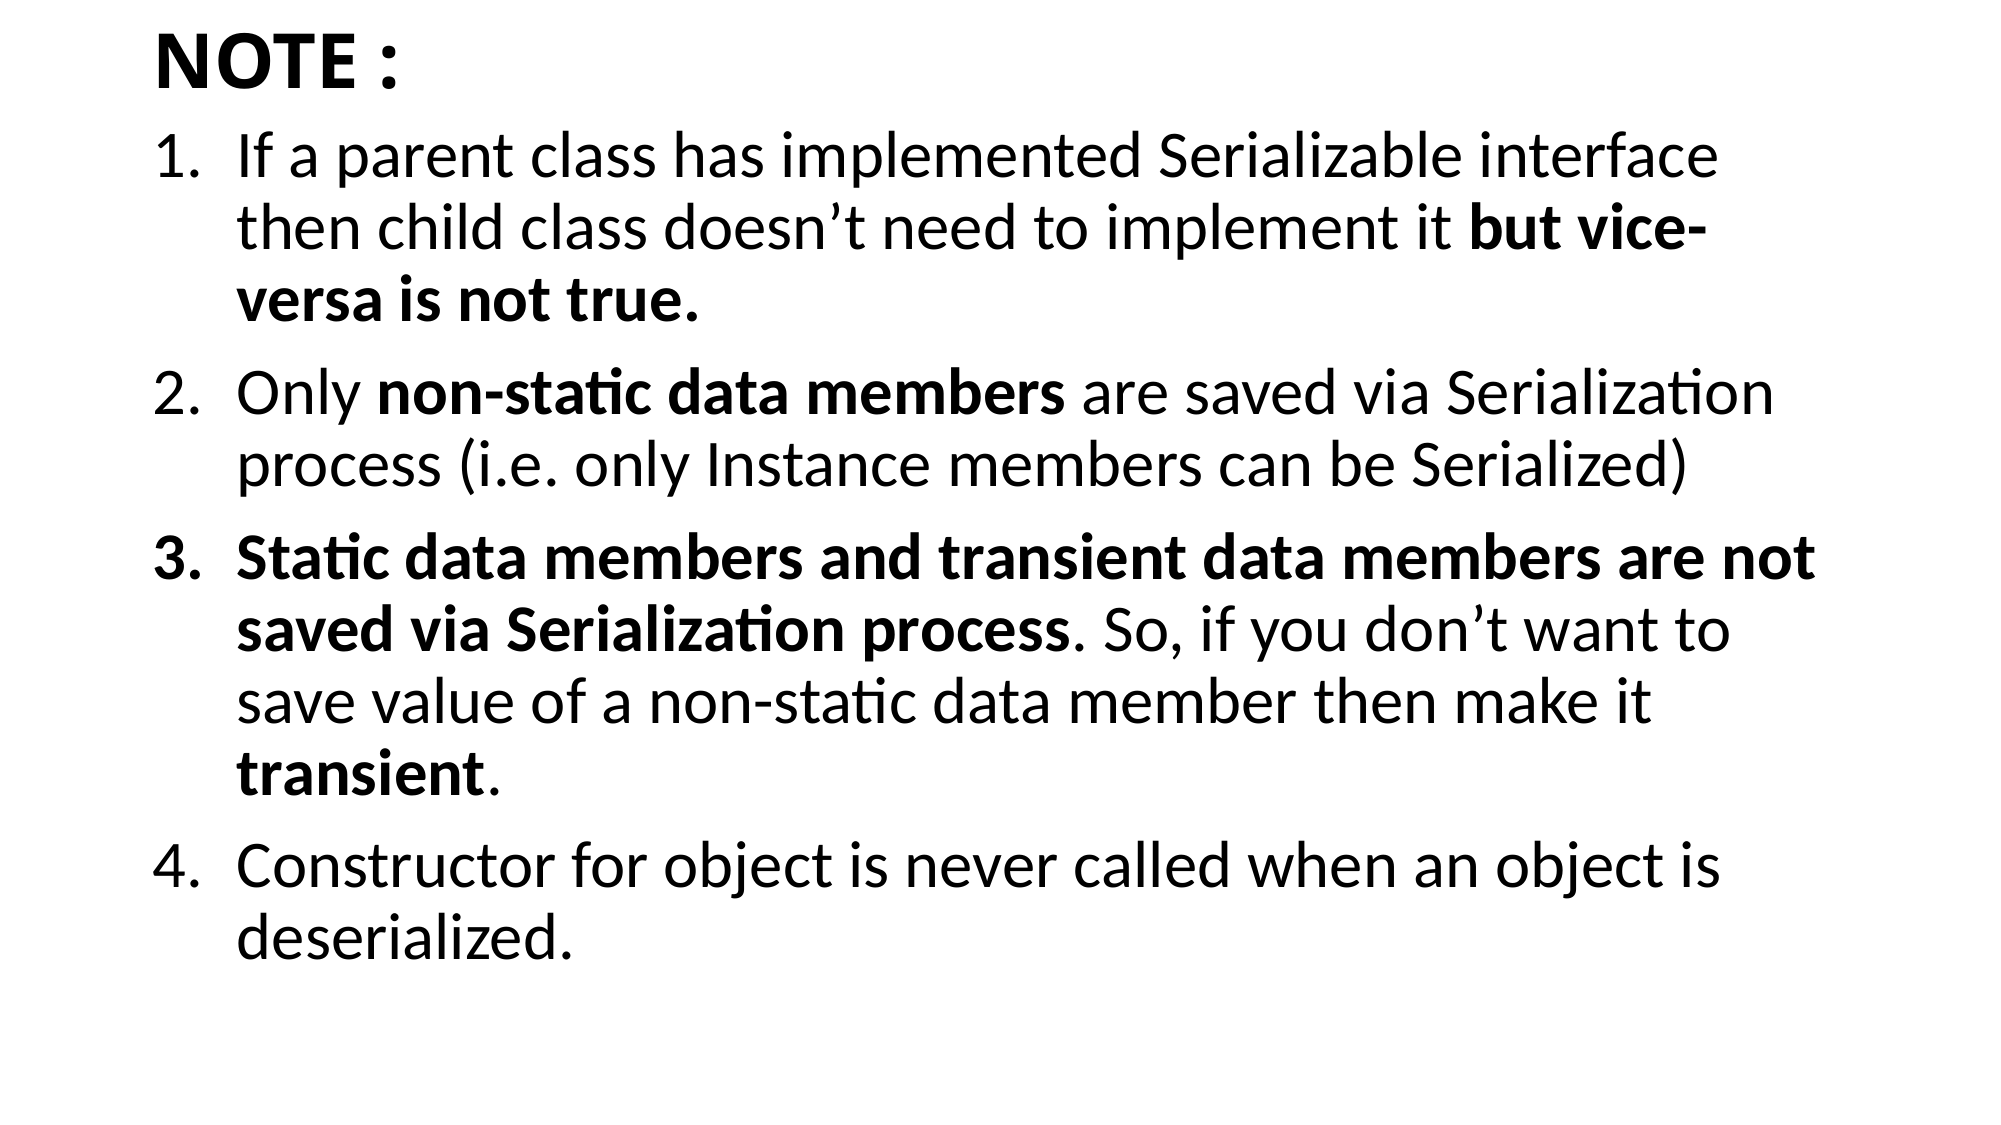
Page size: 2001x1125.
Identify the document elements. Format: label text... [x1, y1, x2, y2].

title NOTE : [137, 14, 1863, 112]
list If a parent class has implemented Serializable interface then child class doesn’t need to implement it but vice-versa is not true. Only non-static data members are saved via Serialization process (i.e. only Instance members can be Serialized) Static data members and transient data members are not saved via Serialization process. So, if you don’t want to save value of a non-static data member then make it transient. Constructor for object is never called when an object is deserialized. [137, 112, 1863, 1014]
